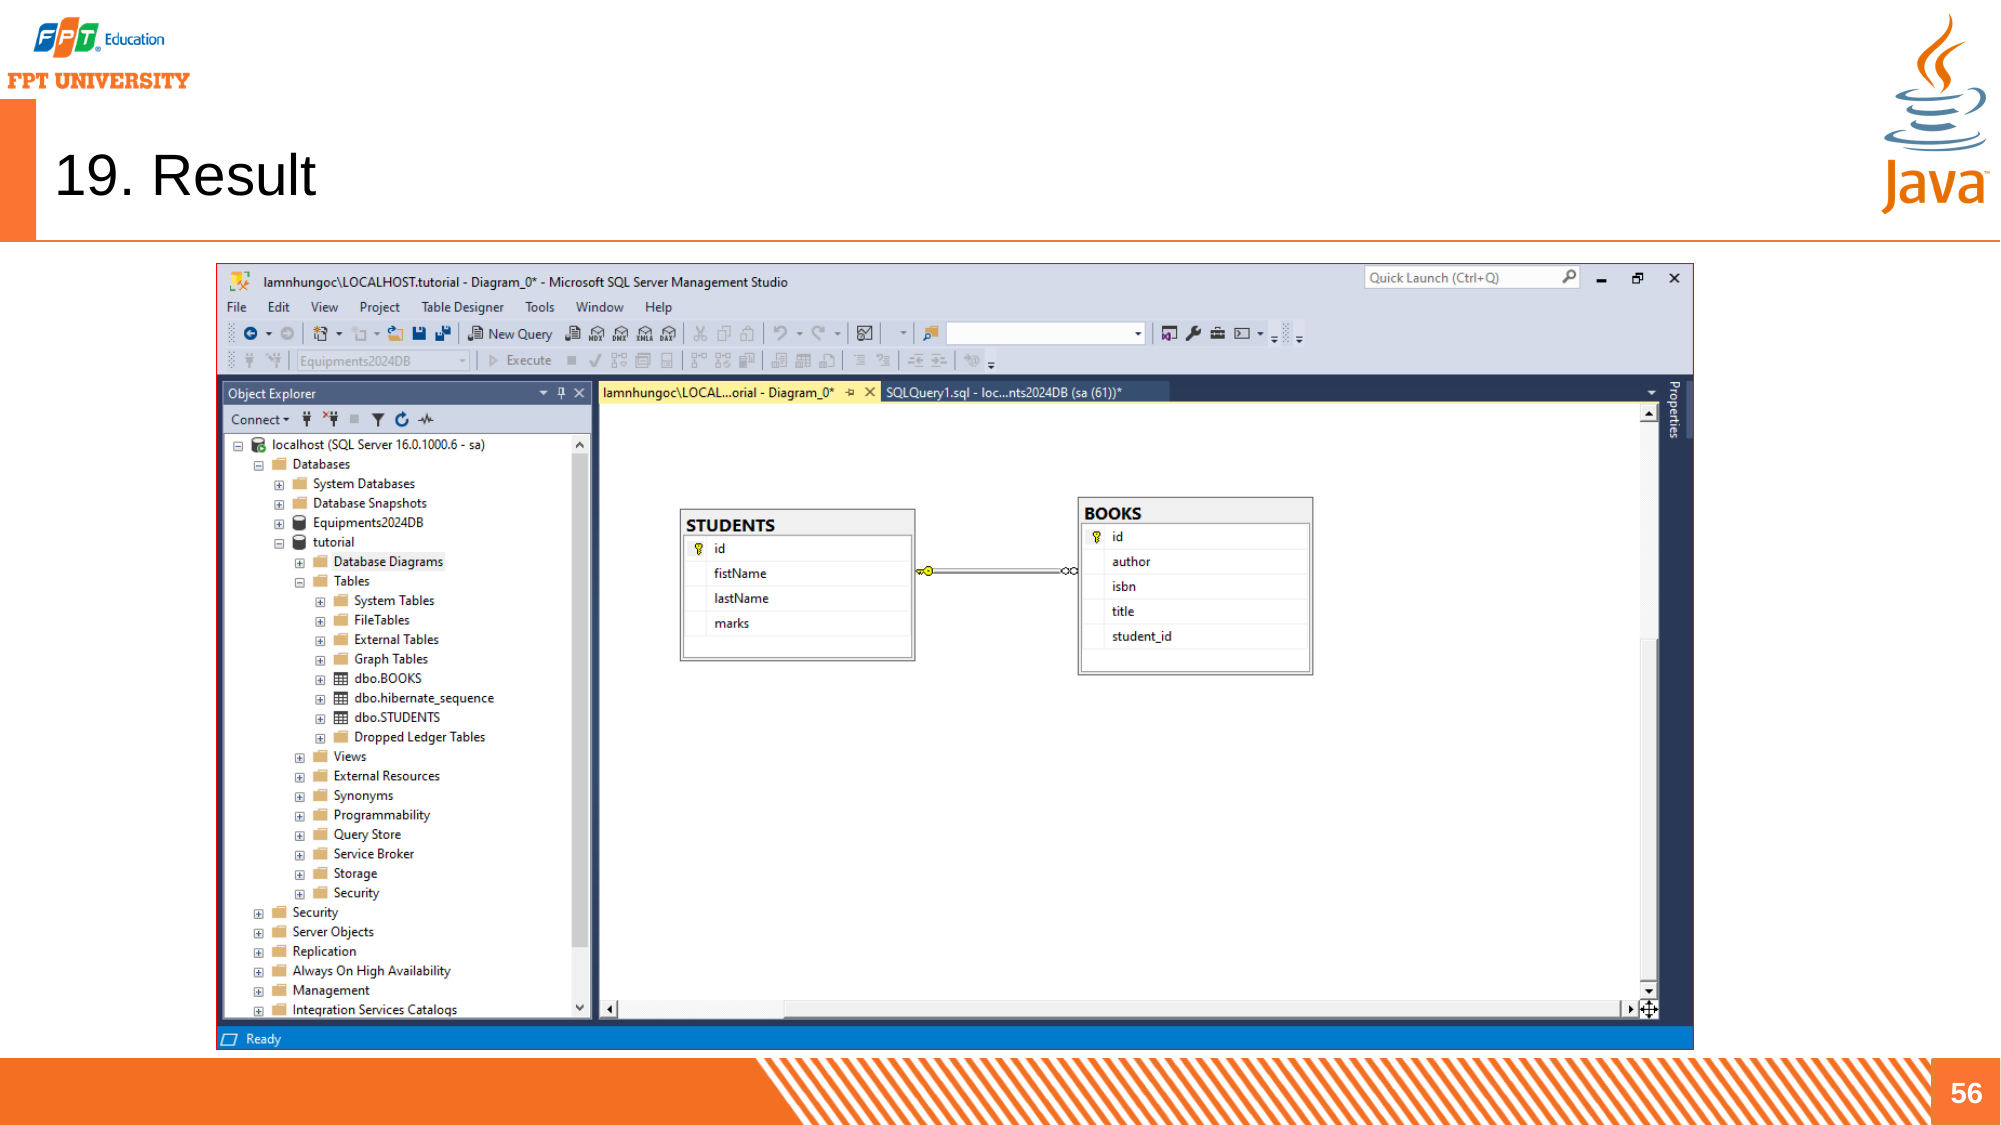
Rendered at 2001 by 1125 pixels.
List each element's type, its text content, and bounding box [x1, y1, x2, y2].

title 19. Result [39, 123, 1872, 230]
slide_number 56 [1933, 1059, 2000, 1124]
picture [0, 1058, 1934, 1125]
picture [216, 263, 1695, 1050]
picture [0, 2, 197, 99]
picture [1868, 4, 2000, 226]
